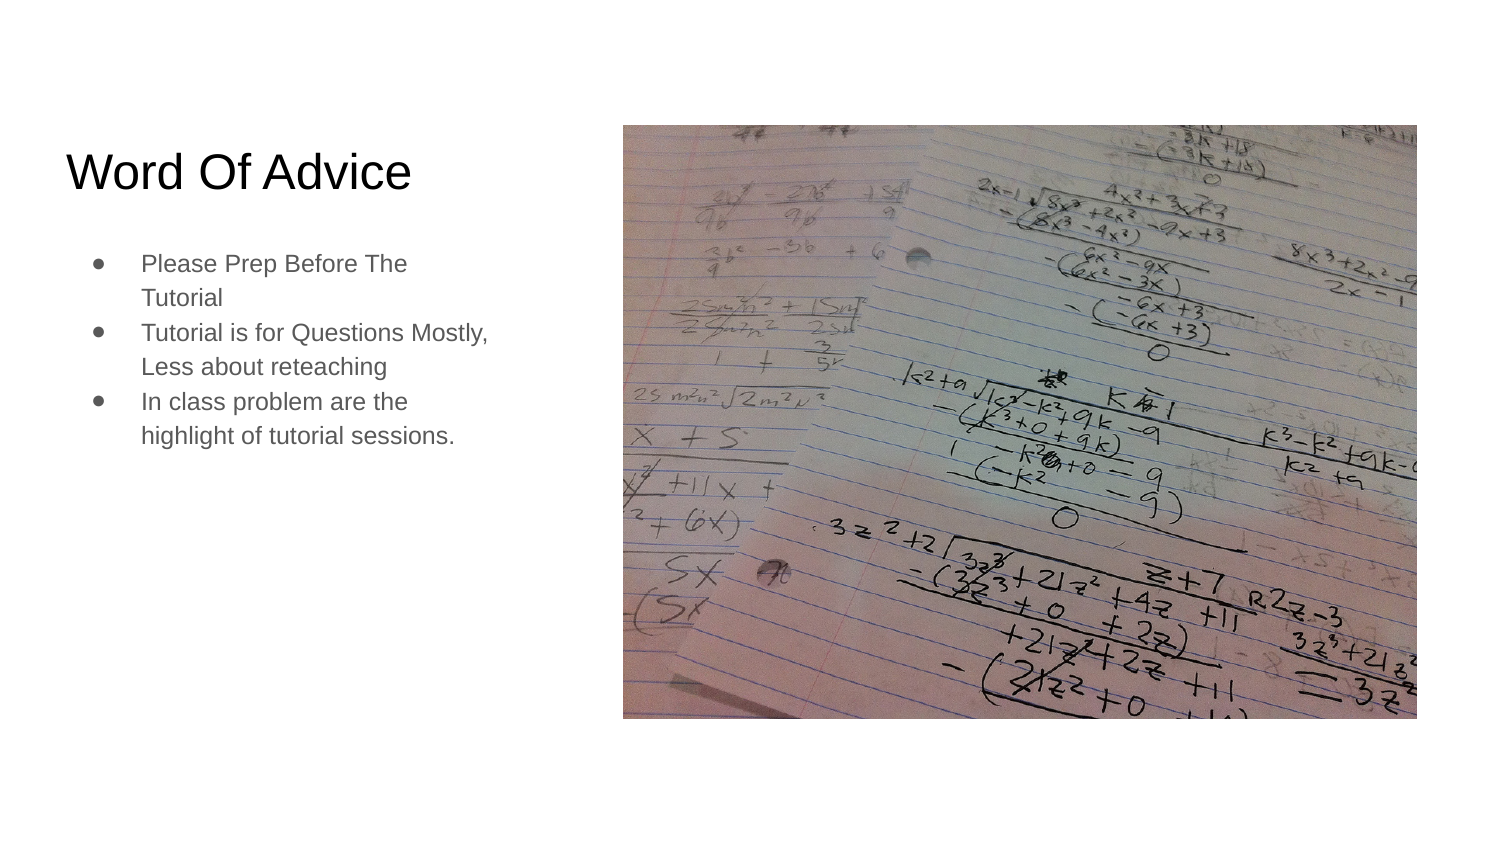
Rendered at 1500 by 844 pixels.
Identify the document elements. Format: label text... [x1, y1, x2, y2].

list Please Prep Before The Tutorial Tutorial is for Questions Mostly, Less about reteaching In class problem are the highlight of tutorial sessions. [51, 227, 512, 750]
picture [622, 125, 1418, 719]
title Word Of Advice [51, 91, 512, 216]
